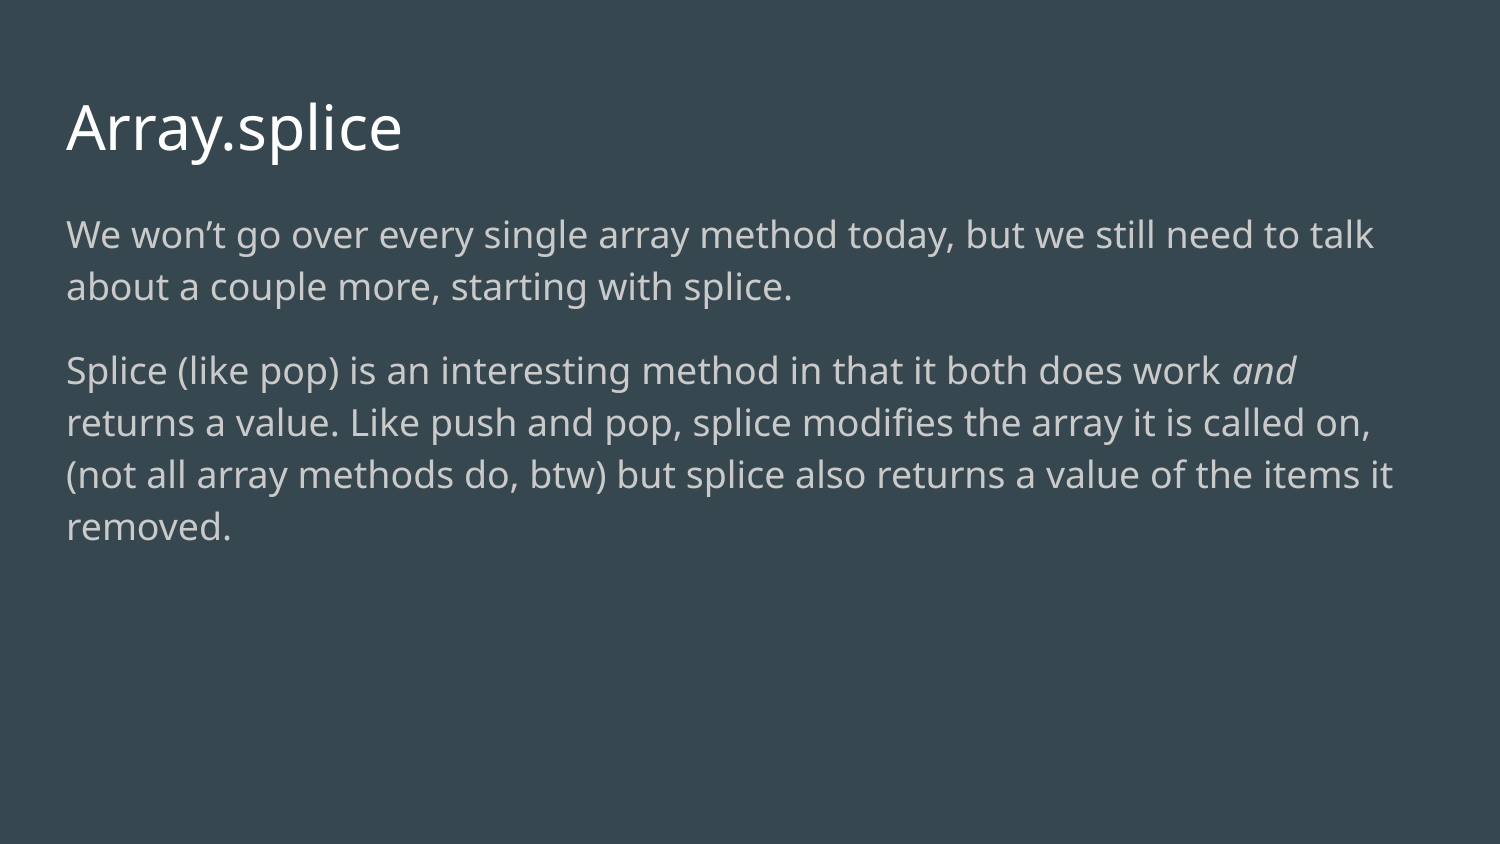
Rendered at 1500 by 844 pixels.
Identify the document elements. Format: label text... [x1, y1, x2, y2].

title Array.splice [51, 72, 1449, 167]
list We won’t go over every single array method today, but we still need to talk about a couple more, starting with splice. Splice (like pop) is an interesting method in that it both does work and returns a value. Like push and pop, splice modifies the array it is called on, (not all array methods do, btw) but splice also returns a value of the items it removed. [51, 189, 1449, 750]
